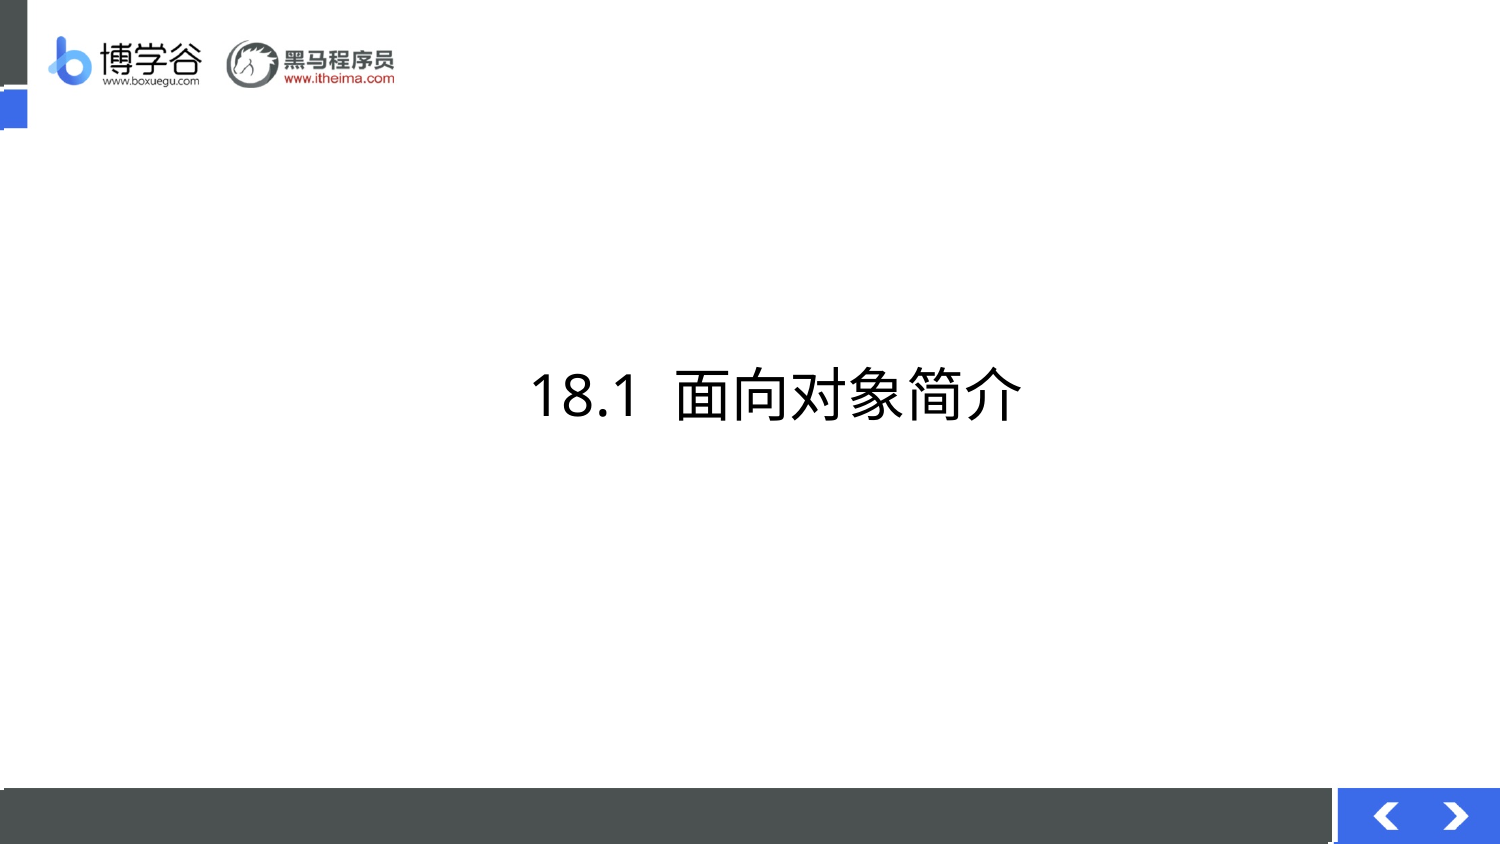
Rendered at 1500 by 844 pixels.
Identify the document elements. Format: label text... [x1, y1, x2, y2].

title 18.1 面向对象简介 [513, 327, 1235, 436]
picture [0, 0, 1500, 844]
